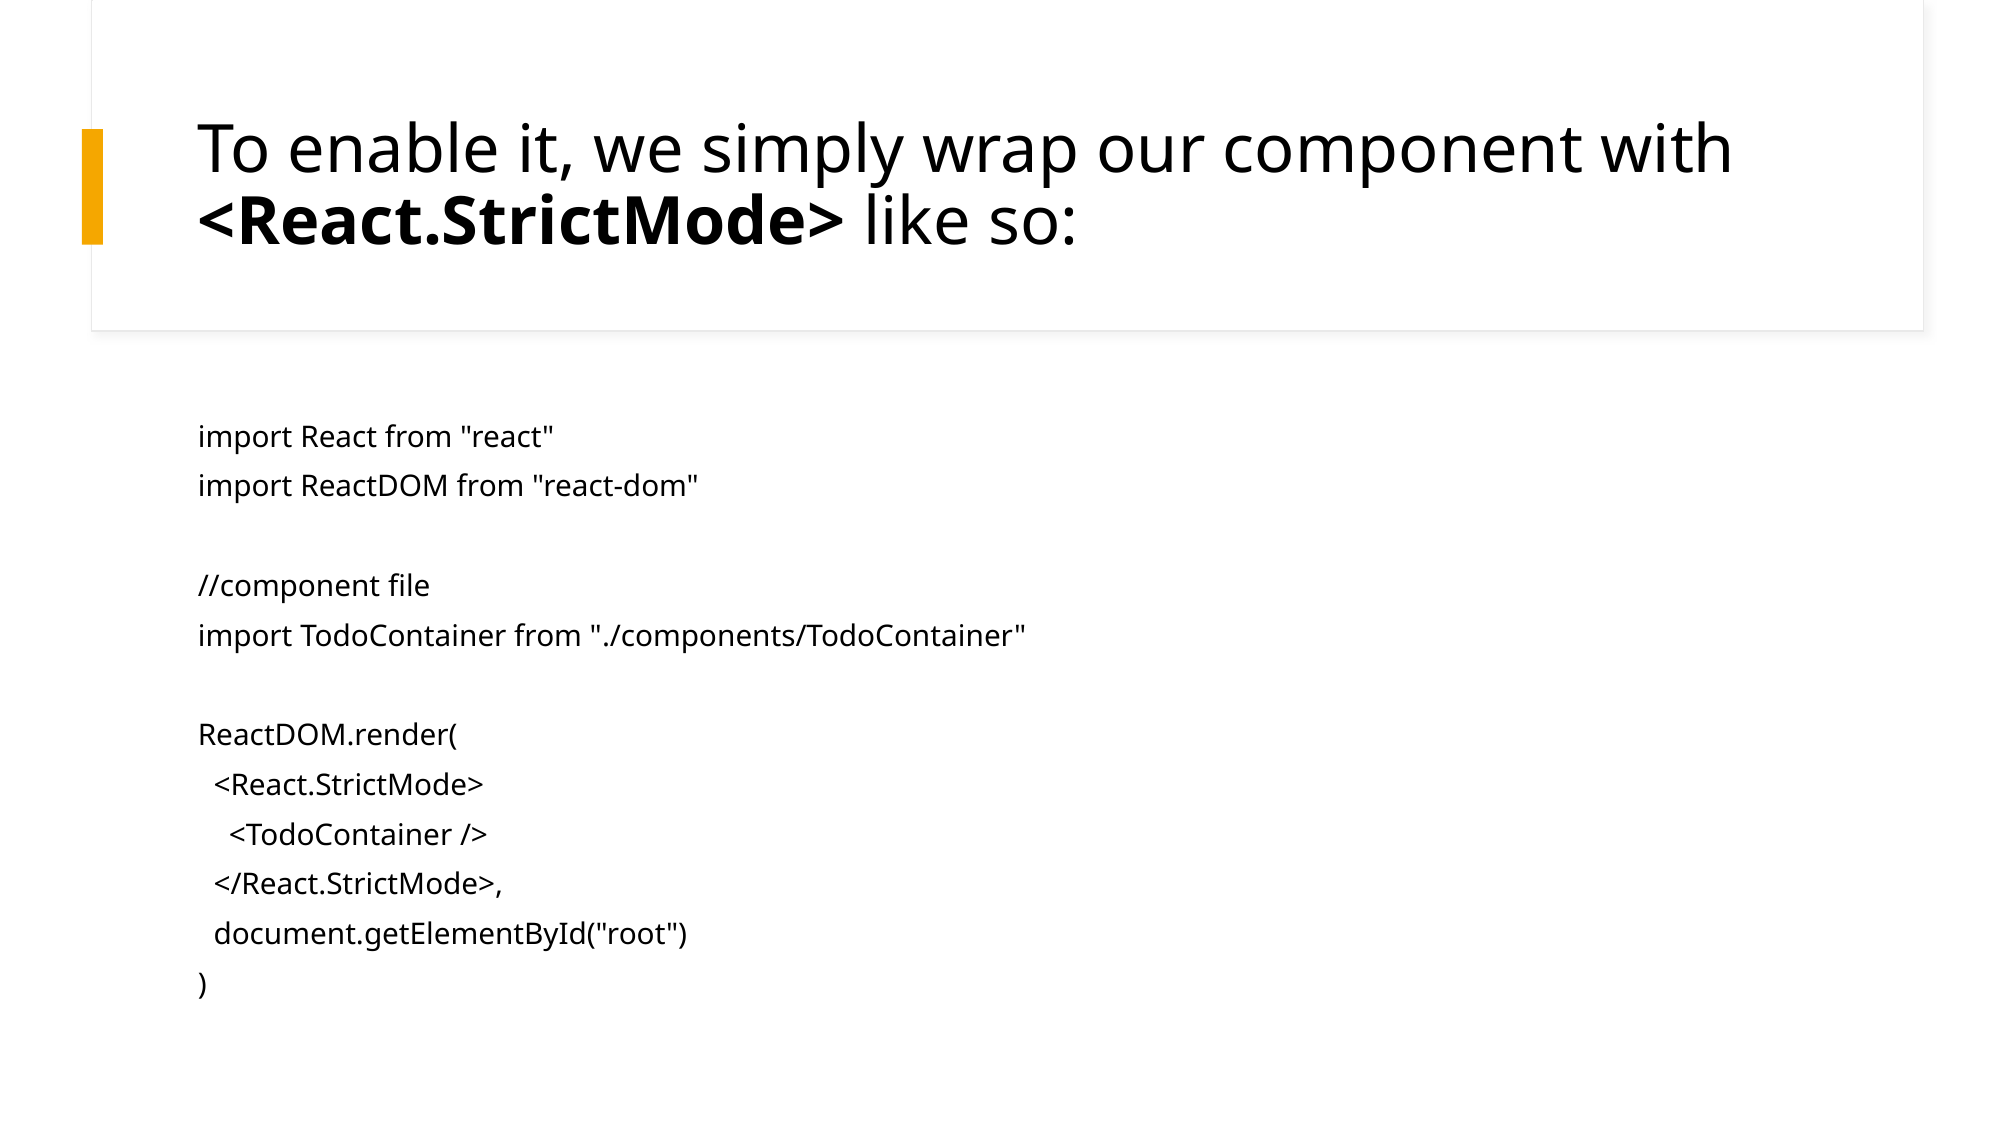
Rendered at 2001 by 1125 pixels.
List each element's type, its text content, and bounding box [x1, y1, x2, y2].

list import React from "react" import ReactDOM from "react-dom" //component file import TodoContainer from "./components/TodoContainer" ReactDOM.render( <React.StrictMode> <TodoContainer /> </React.StrictMode>, document.getElementById("root") ) [183, 406, 1851, 1013]
title To enable it, we simply wrap our component with <React.StrictMode> like so: [183, 90, 1851, 284]
